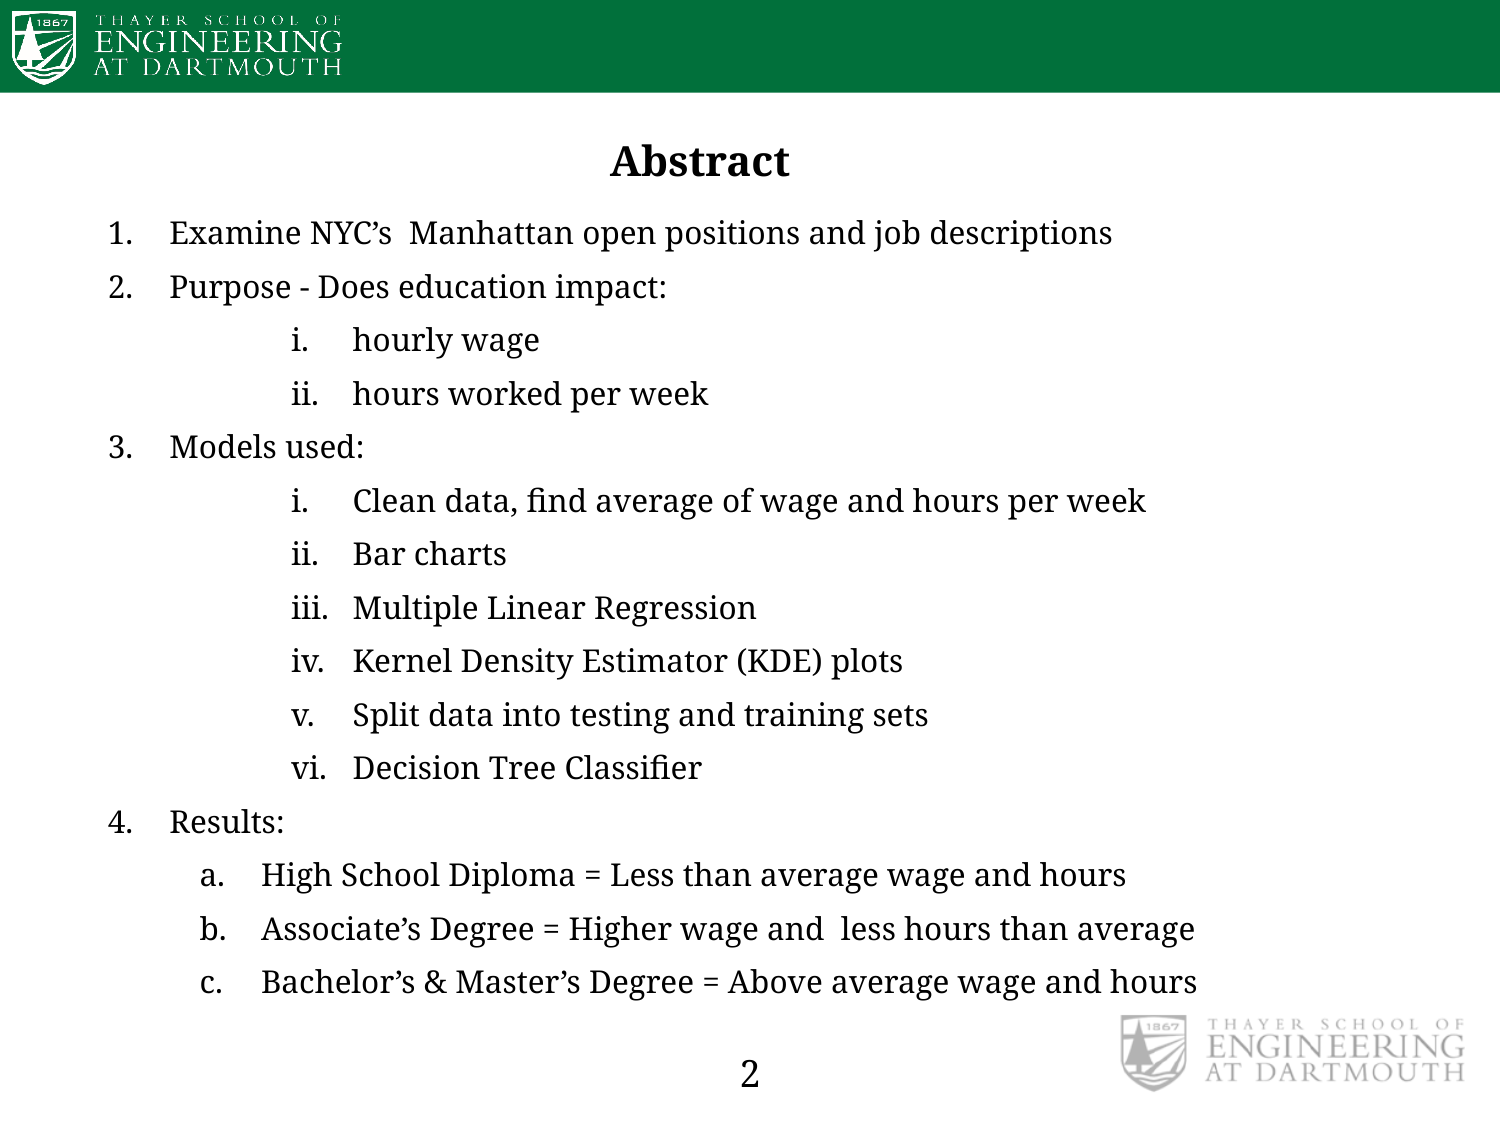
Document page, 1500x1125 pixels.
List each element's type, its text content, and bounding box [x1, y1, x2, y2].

picture [1111, 992, 1467, 1093]
list Examine NYC’s Manhattan open positions and job descriptions Purpose - Does education impact: hourly wage hours worked per week Models used: Clean data, find average of wage and hours per week Bar charts Multiple Linear Regression Kernel Density Estimator (KDE) plots Split data into testing and training sets Decision Tree Classifier Results: High School Diploma = Less than average wage and hours Associate’s Degree = Higher wage and less hours than average Bachelor’s & Master’s Degree = Above average wage and hours [62, 202, 1438, 1009]
title Abstract [480, 91, 920, 202]
slide_number ‹#› [581, 1042, 919, 1103]
picture [12, 11, 342, 85]
